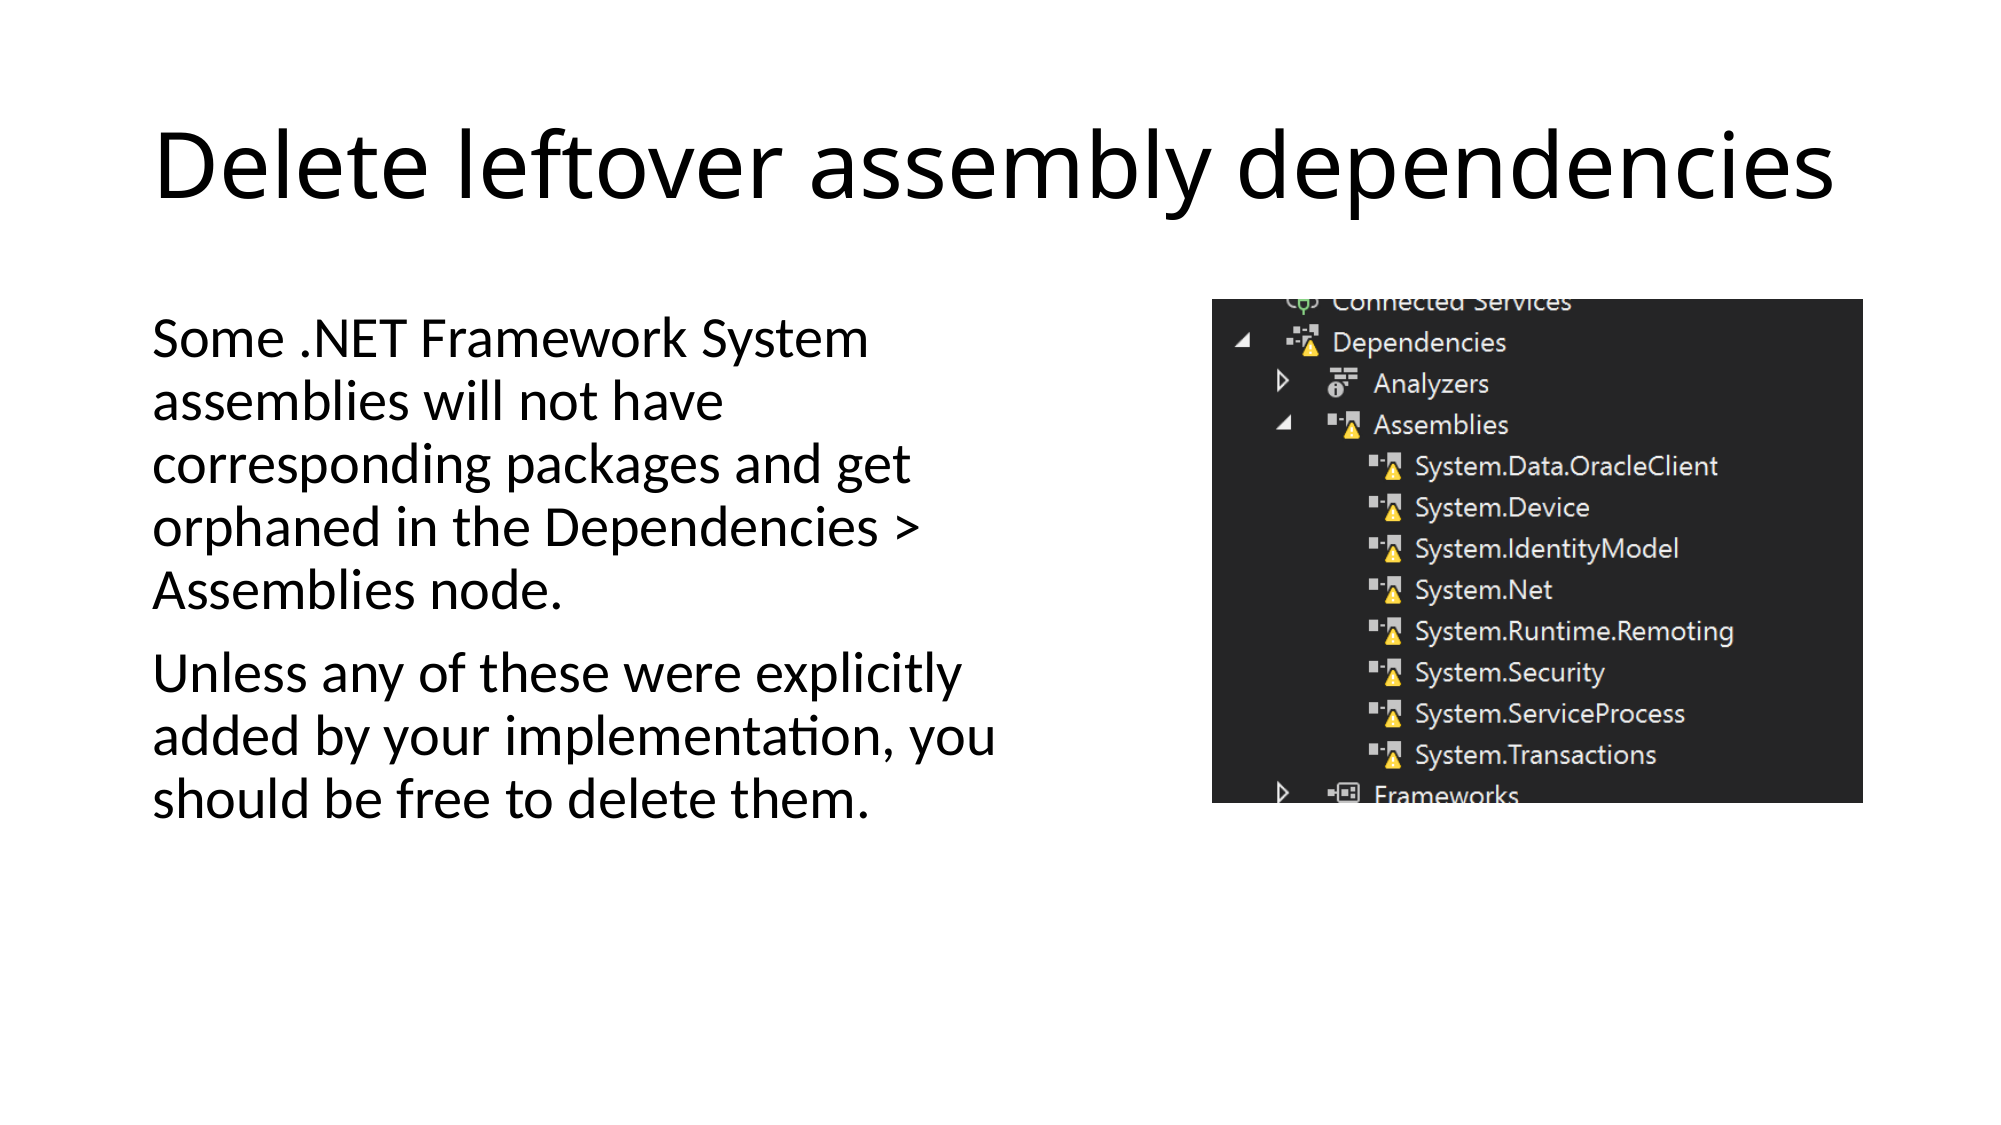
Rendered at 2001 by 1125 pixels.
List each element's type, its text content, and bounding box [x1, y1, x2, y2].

list Some .NET Framework System assemblies will not have corresponding packages and get orphaned in the Dependencies > Assemblies node. Unless any of these were explicitly added by your implementation, you should be free to delete them. [137, 299, 1863, 1014]
title Delete leftover assembly dependencies [137, 59, 1863, 278]
picture [1212, 299, 1863, 803]
